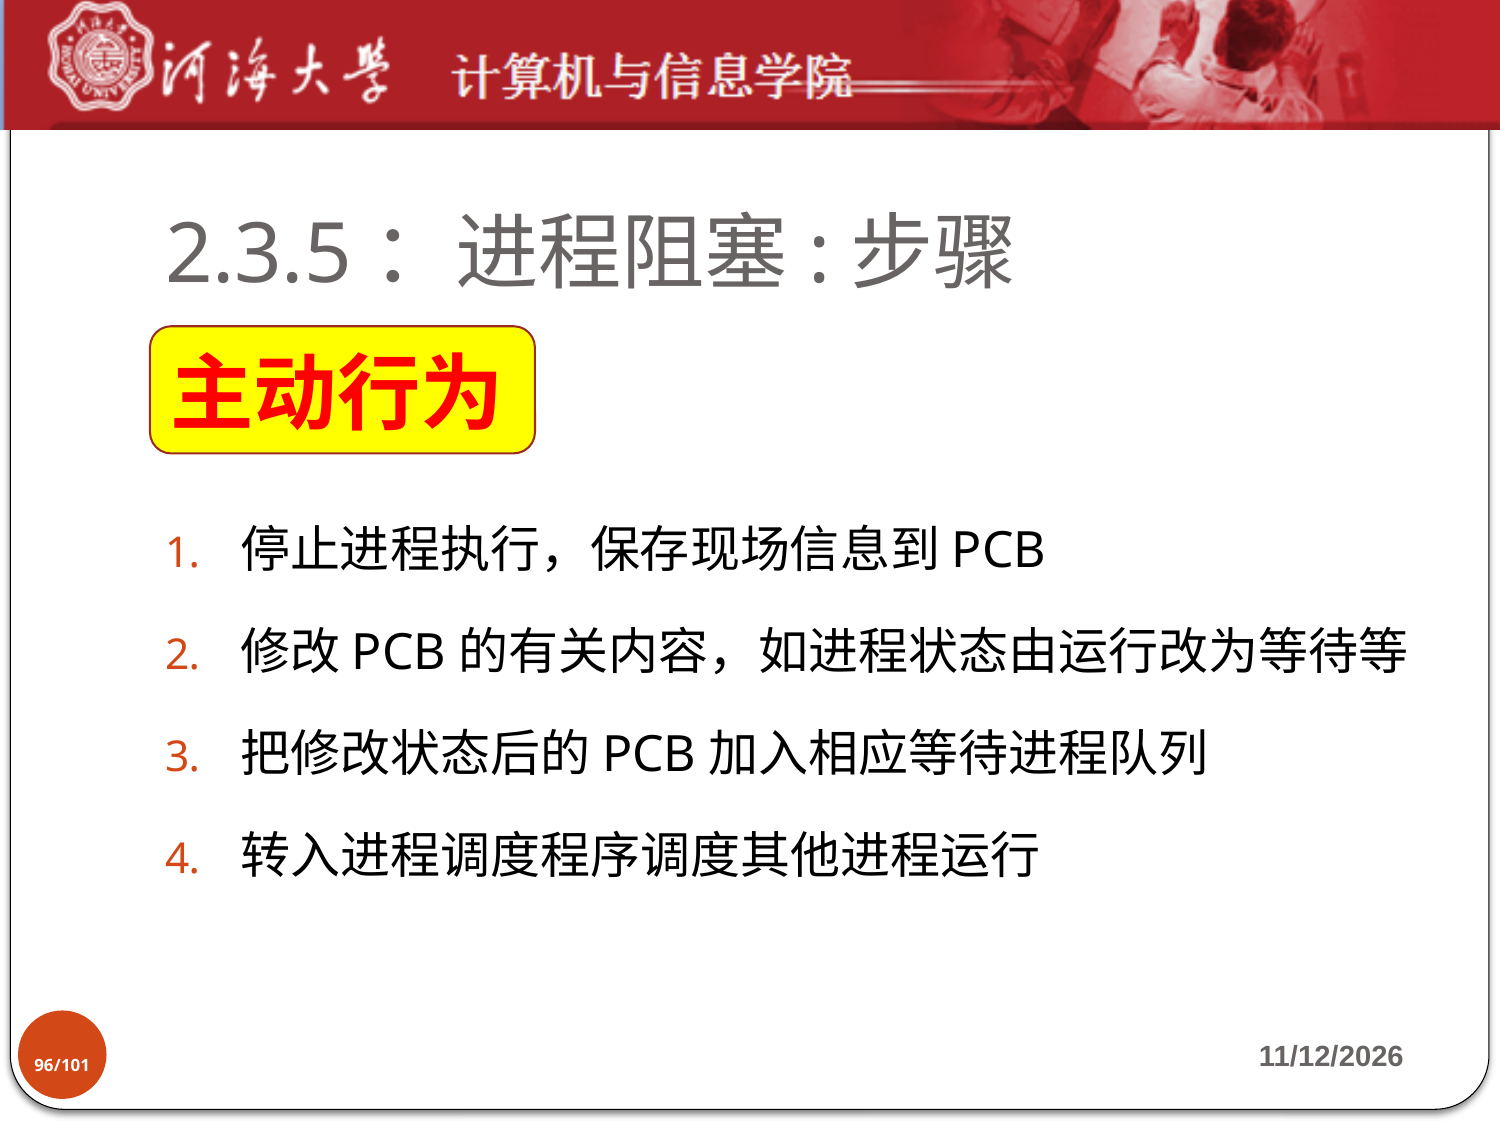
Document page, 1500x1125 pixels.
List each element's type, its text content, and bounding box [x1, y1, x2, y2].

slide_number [1012, 1015, 1419, 1094]
picture [0, 0, 1500, 130]
list 停止进程执行，保存现场信息到PCB 修改PCB的有关内容，如进程状态由运行改为等待等 把修改状态后的PCB加入相应等待进程队列 转入进程调度程序调度其他进程运行 [150, 479, 1425, 988]
title 2.3.5：进程阻塞:步骤 [150, 142, 1425, 315]
text_box 主动行为 [148, 325, 537, 455]
slide_number 96/101 [18, 1010, 107, 1099]
